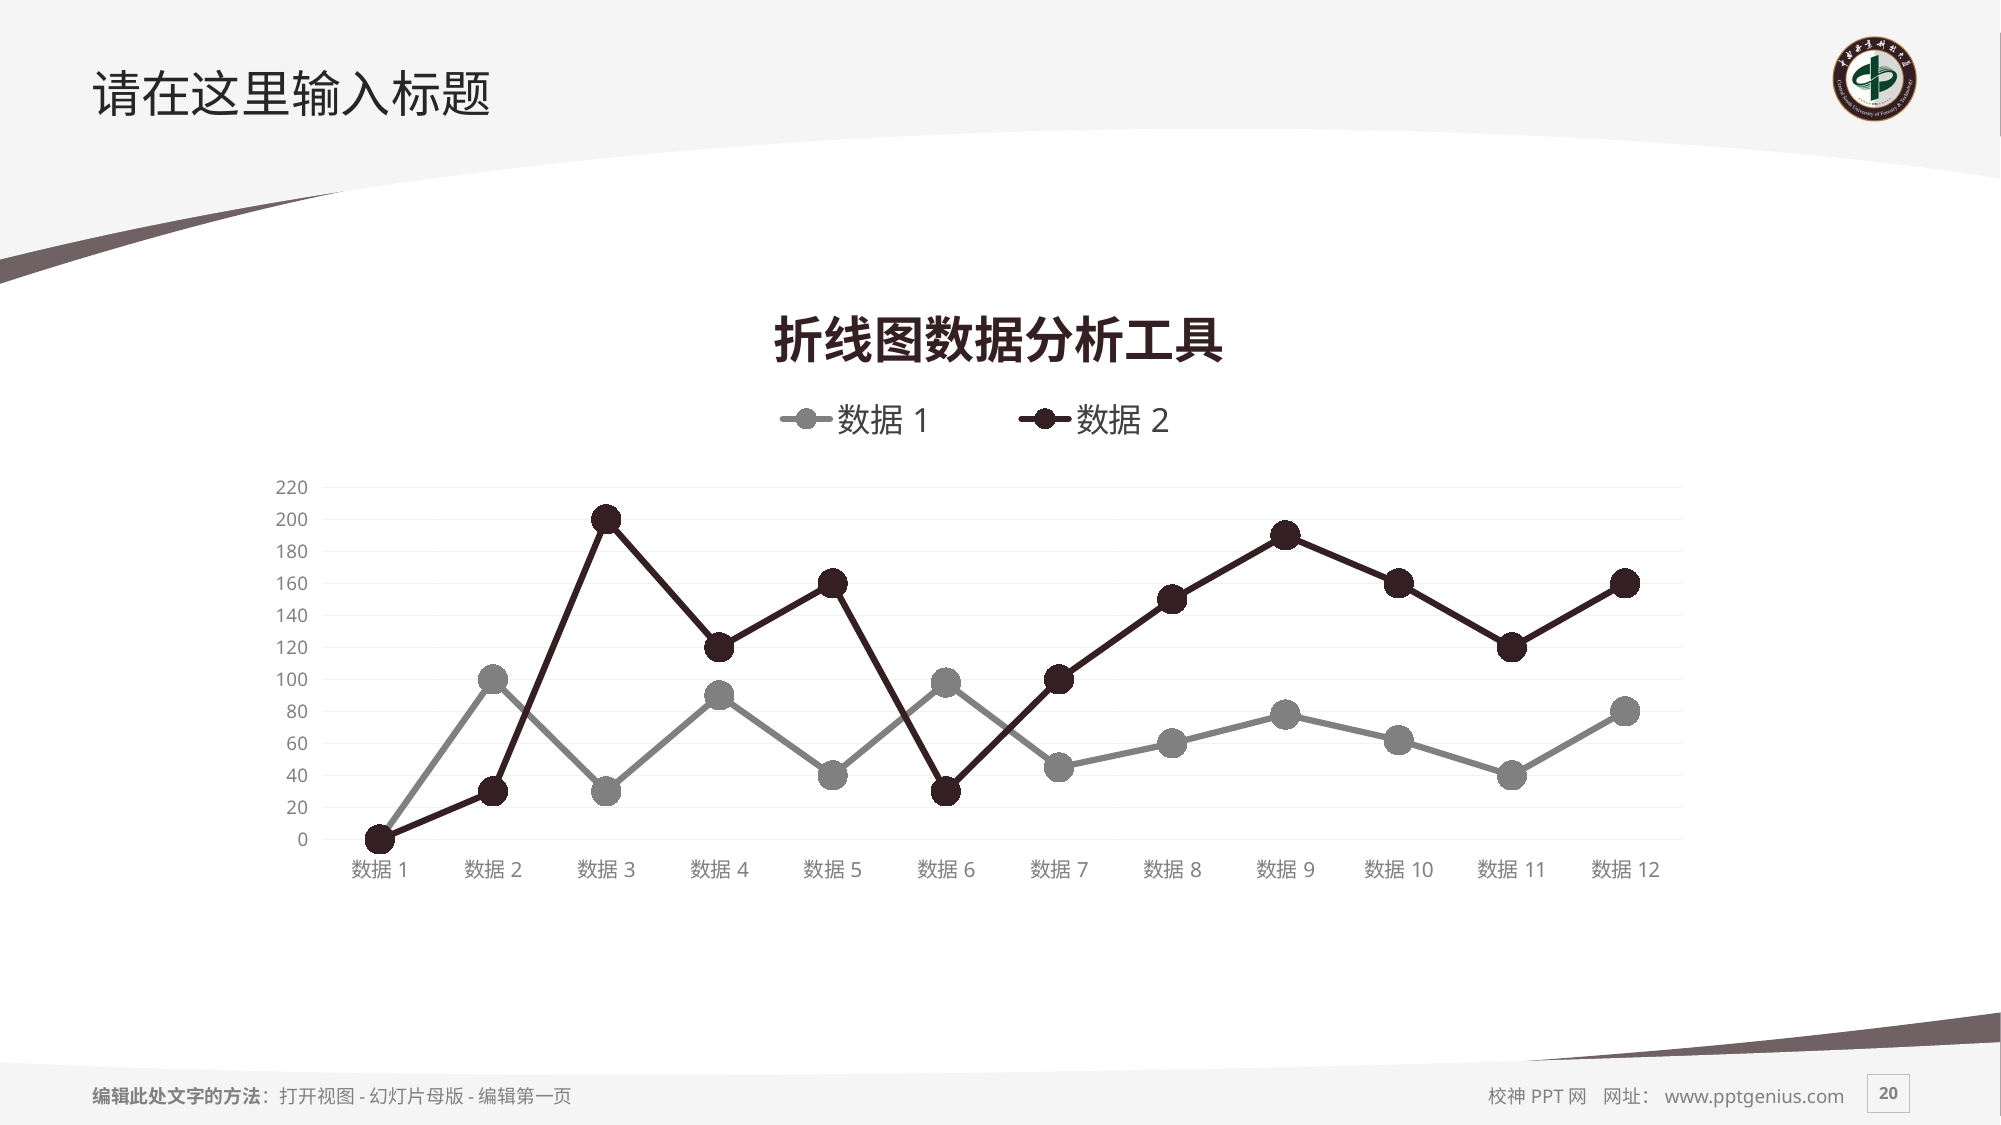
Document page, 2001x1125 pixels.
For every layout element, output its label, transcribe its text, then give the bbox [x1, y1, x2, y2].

chart [199, 254, 1743, 948]
picture [1831, 35, 1918, 123]
title 请在这里输入标题 [79, 57, 1880, 146]
